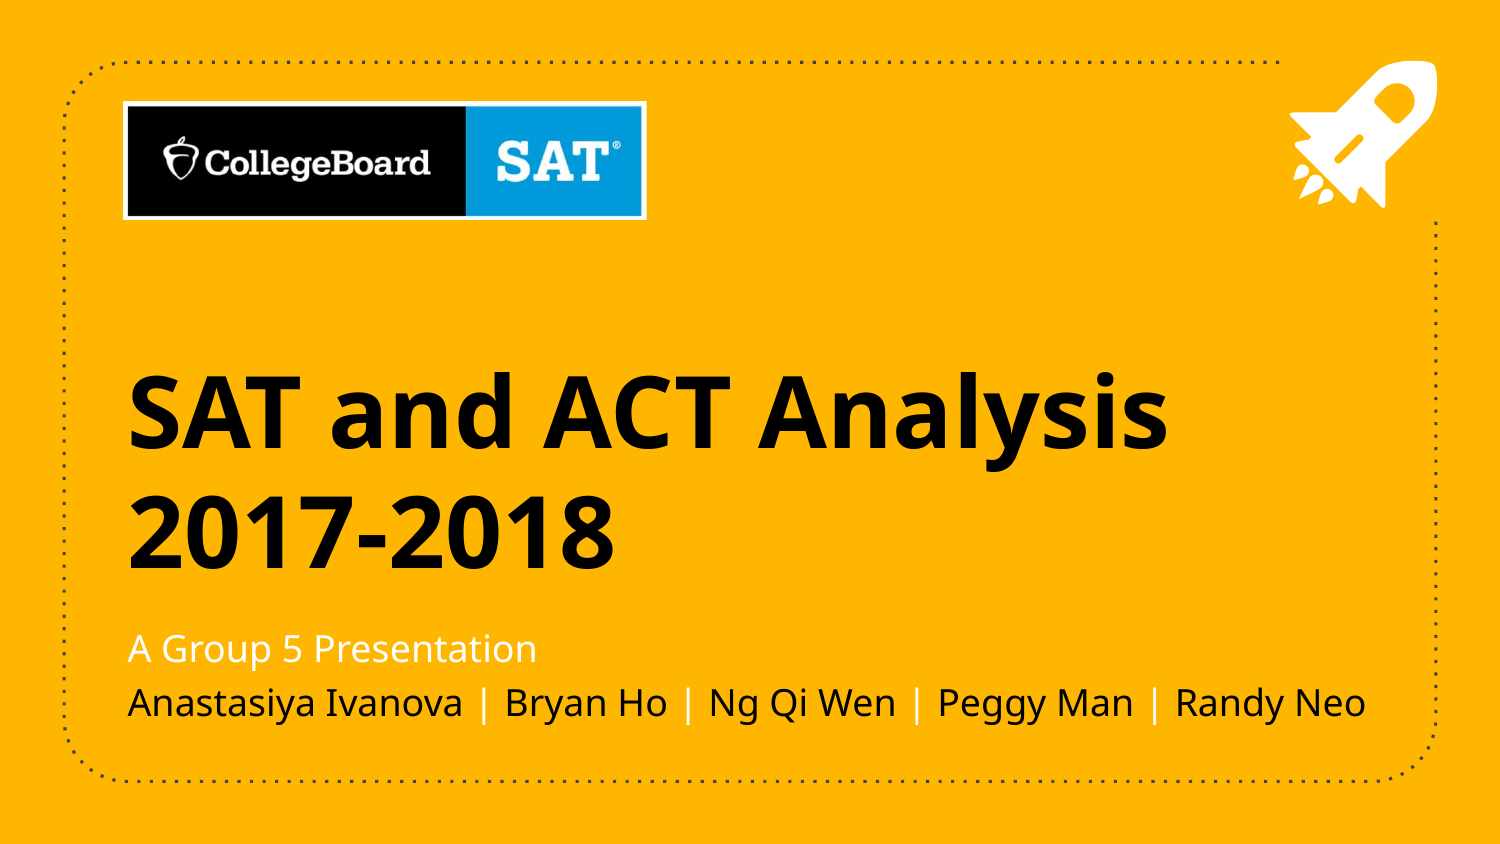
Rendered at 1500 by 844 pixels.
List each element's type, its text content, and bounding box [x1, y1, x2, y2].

picture [122, 100, 647, 220]
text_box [1289, 60, 1438, 209]
title SAT and ACT Analysis 2017-2018 [112, 301, 1388, 603]
subtitle A Group 5 Presentation Anastasiya Ivanova | Bryan Ho | Ng Qi Wen | Peggy Man | Randy Neo [112, 603, 1388, 733]
